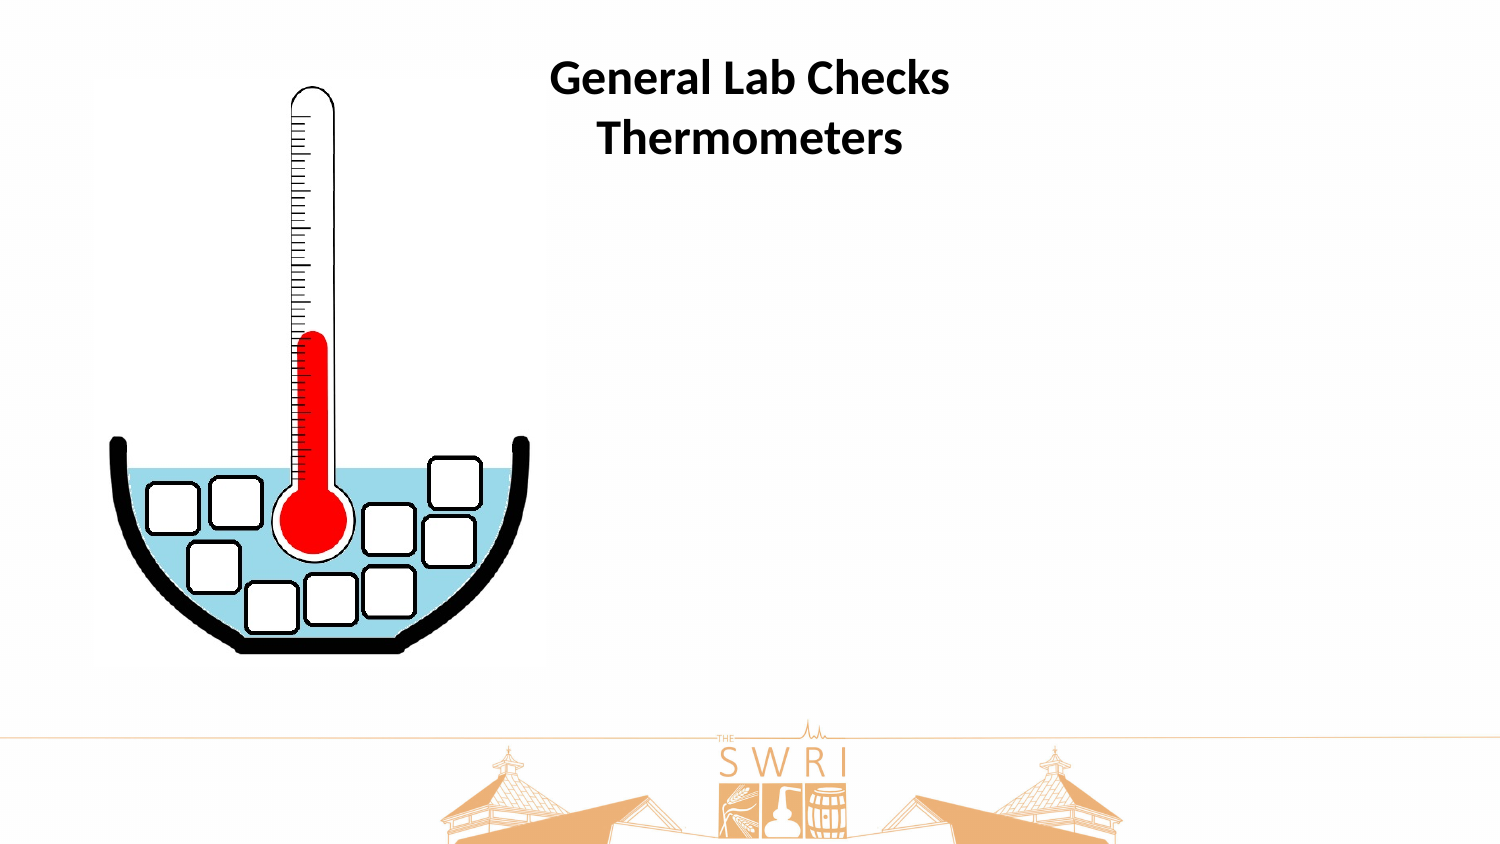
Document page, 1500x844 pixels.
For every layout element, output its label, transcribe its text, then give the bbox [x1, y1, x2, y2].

picture [0, 0, 1500, 844]
title General Lab Checks Thermometers [75, 33, 1425, 175]
